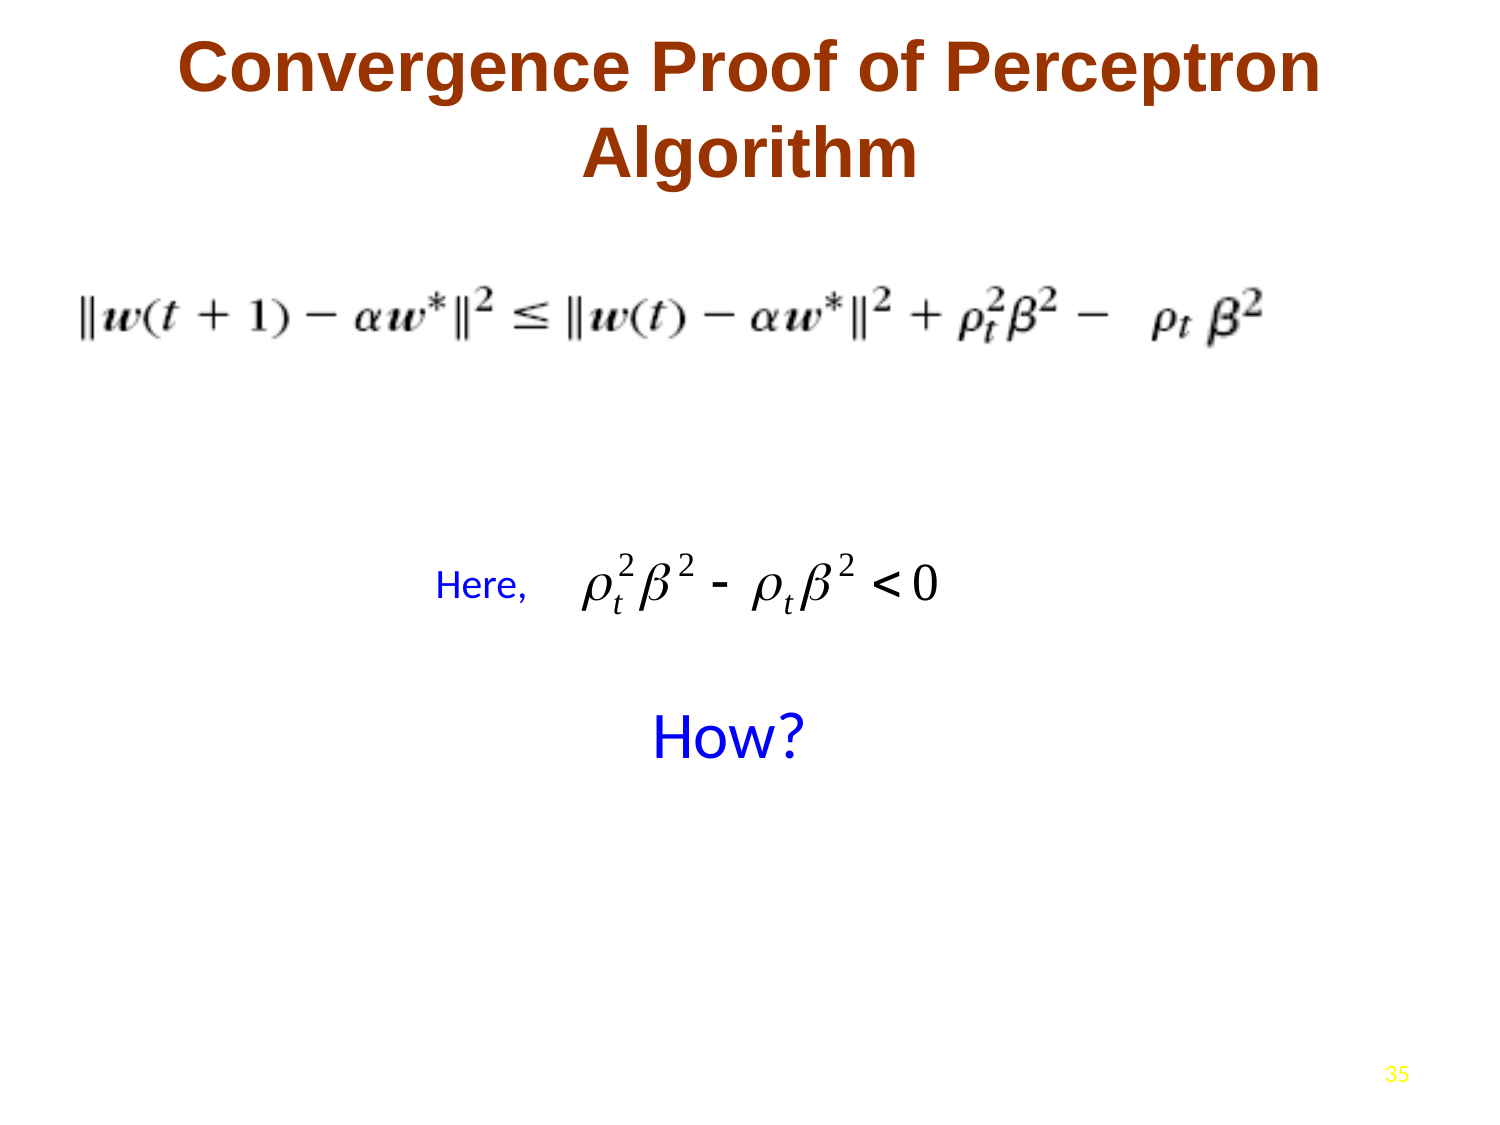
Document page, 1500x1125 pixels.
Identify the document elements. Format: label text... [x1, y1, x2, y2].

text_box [49, 262, 1341, 399]
text_box Here, [420, 549, 559, 615]
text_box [570, 537, 951, 626]
title Convergence Proof of Perceptron Algorithm [0, 12, 1500, 200]
text_box How? [637, 684, 863, 779]
slide_number 35 [1074, 1042, 1425, 1103]
